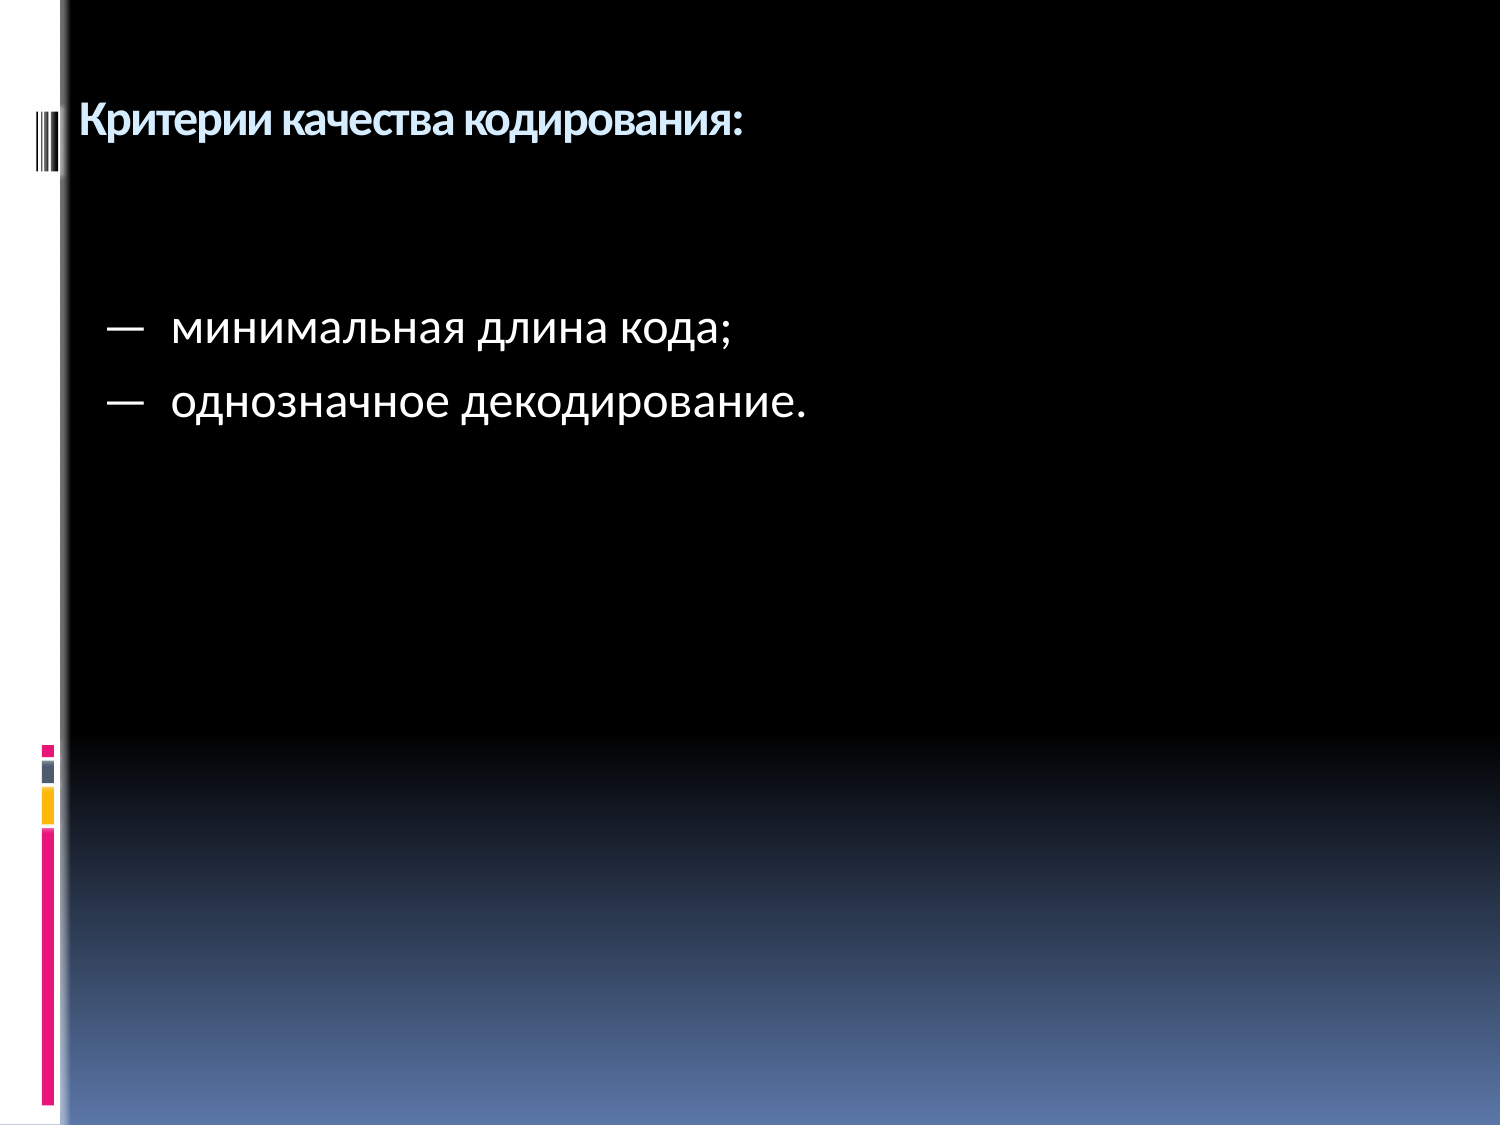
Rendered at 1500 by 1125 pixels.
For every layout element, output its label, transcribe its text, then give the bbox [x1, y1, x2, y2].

title Критерии качества кодирования: [64, 78, 1415, 194]
list — минимальная длина кода; — однозначное декодирование. [76, 196, 1427, 939]
